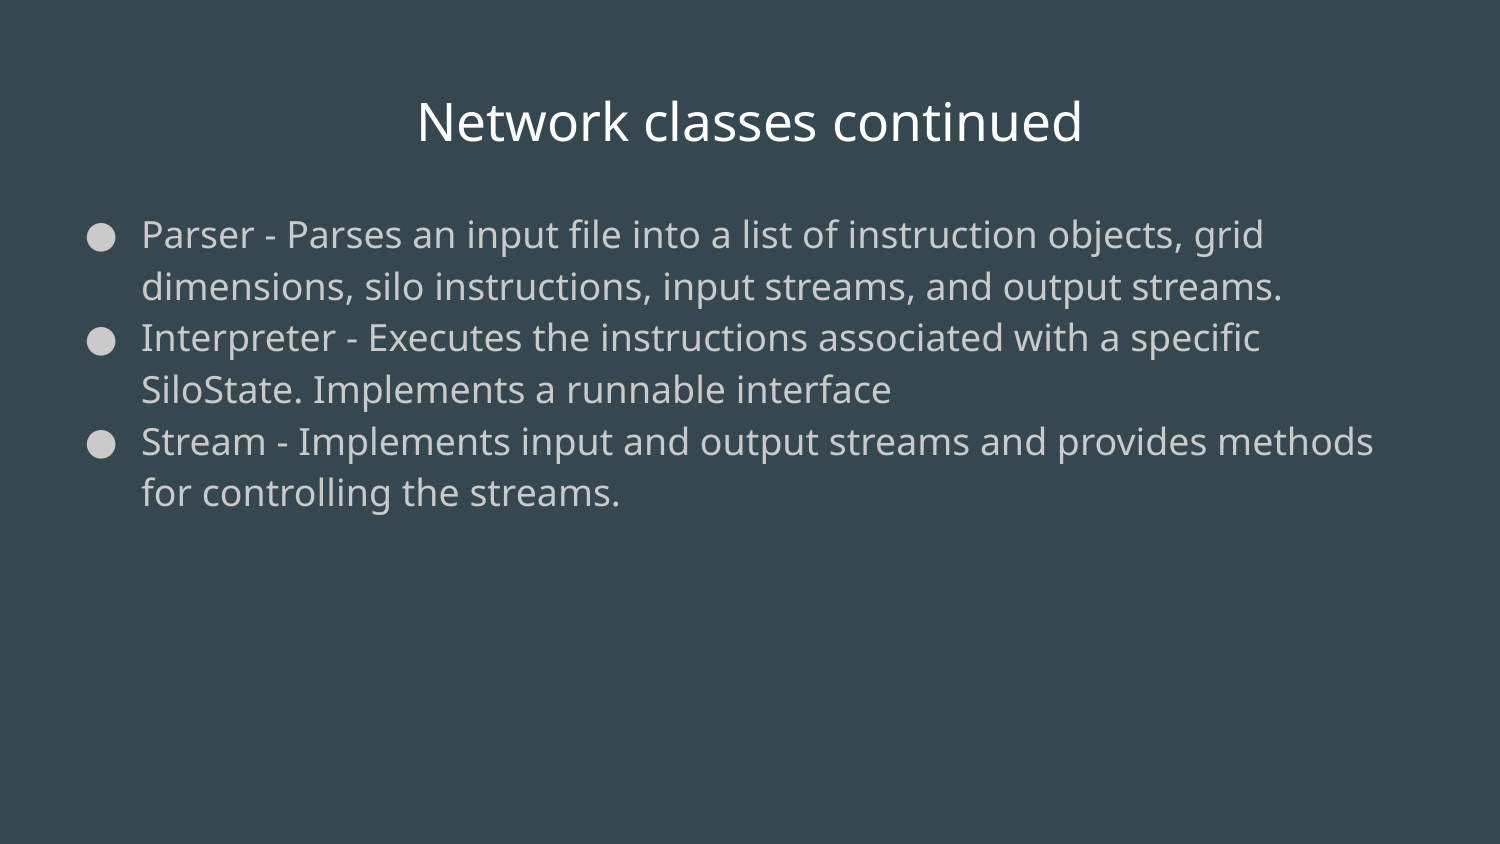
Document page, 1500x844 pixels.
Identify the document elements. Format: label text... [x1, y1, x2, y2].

list Parser - Parses an input file into a list of instruction objects, grid dimensions, silo instructions, input streams, and output streams. Interpreter - Executes the instructions associated with a specific SiloState. Implements a runnable interface Stream - Implements input and output streams and provides methods for controlling the streams. [51, 189, 1449, 750]
title Network classes continued [51, 72, 1449, 167]
